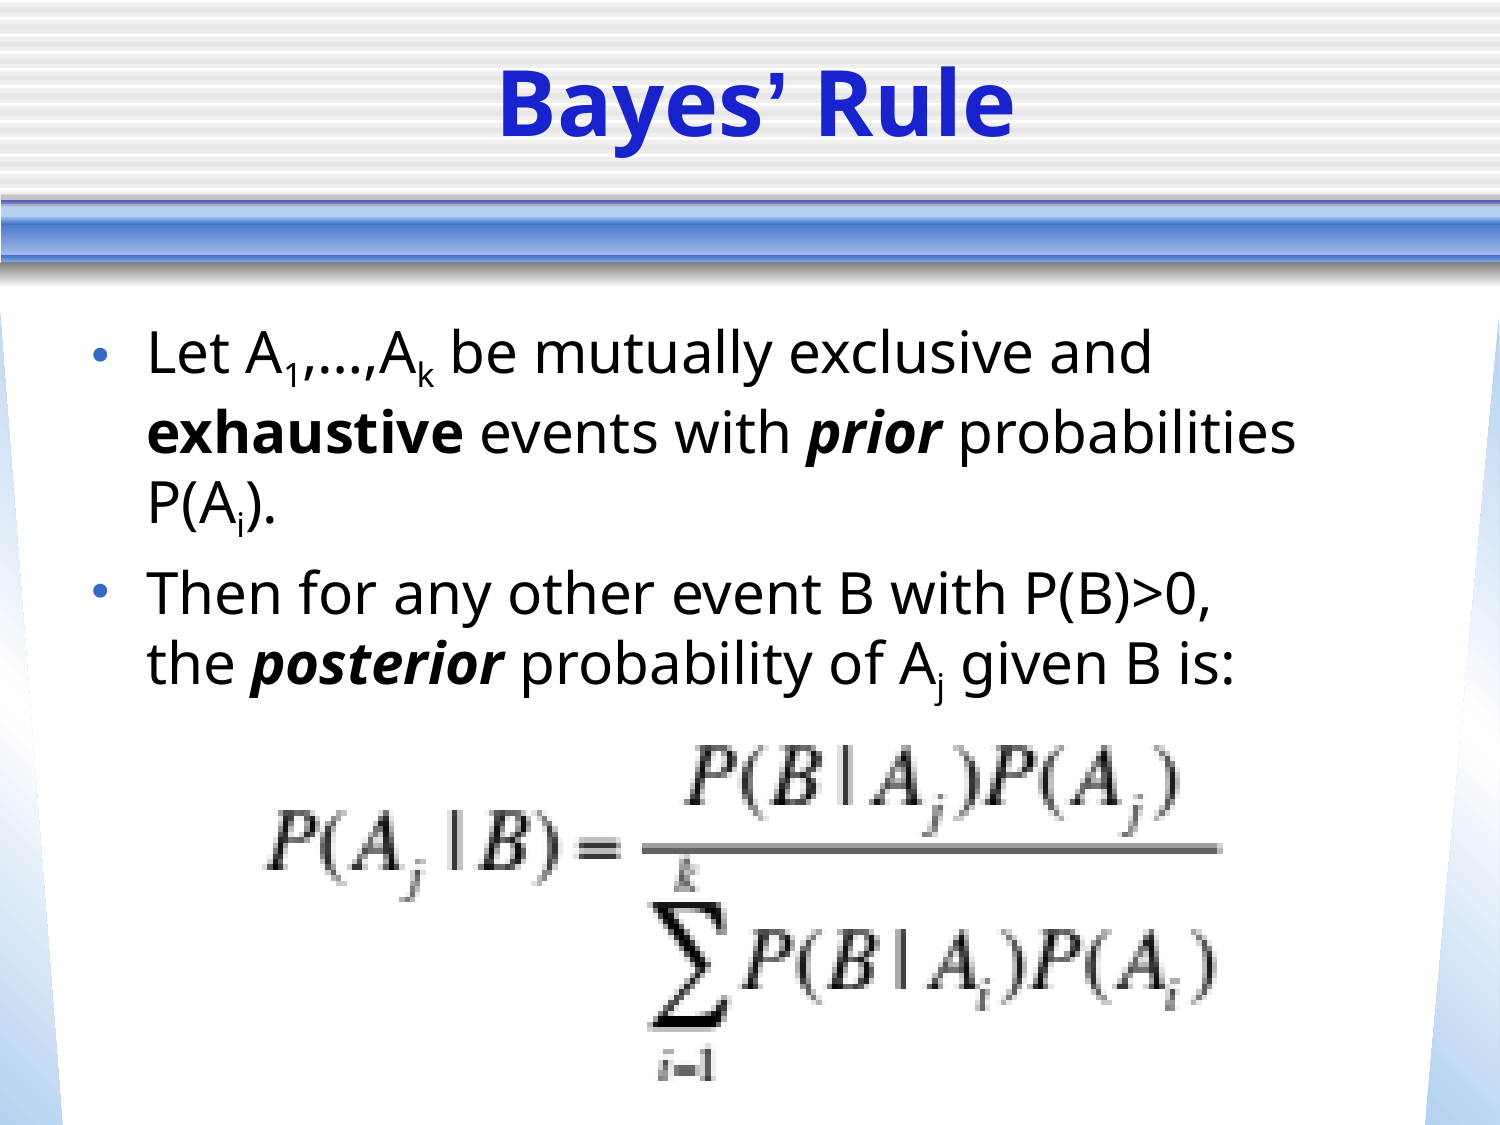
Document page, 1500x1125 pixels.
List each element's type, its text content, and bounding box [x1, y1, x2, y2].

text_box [251, 724, 1229, 1089]
picture [0, 0, 1500, 194]
list Let A1,…,Ak be mutually exclusive and exhaustive events with prior probabilities P(Ai). Then for any other event B with P(B)>0, the posterior probability of Aj given B is: [75, 307, 1425, 1050]
title Bayes’ Rule [24, 12, 1488, 188]
